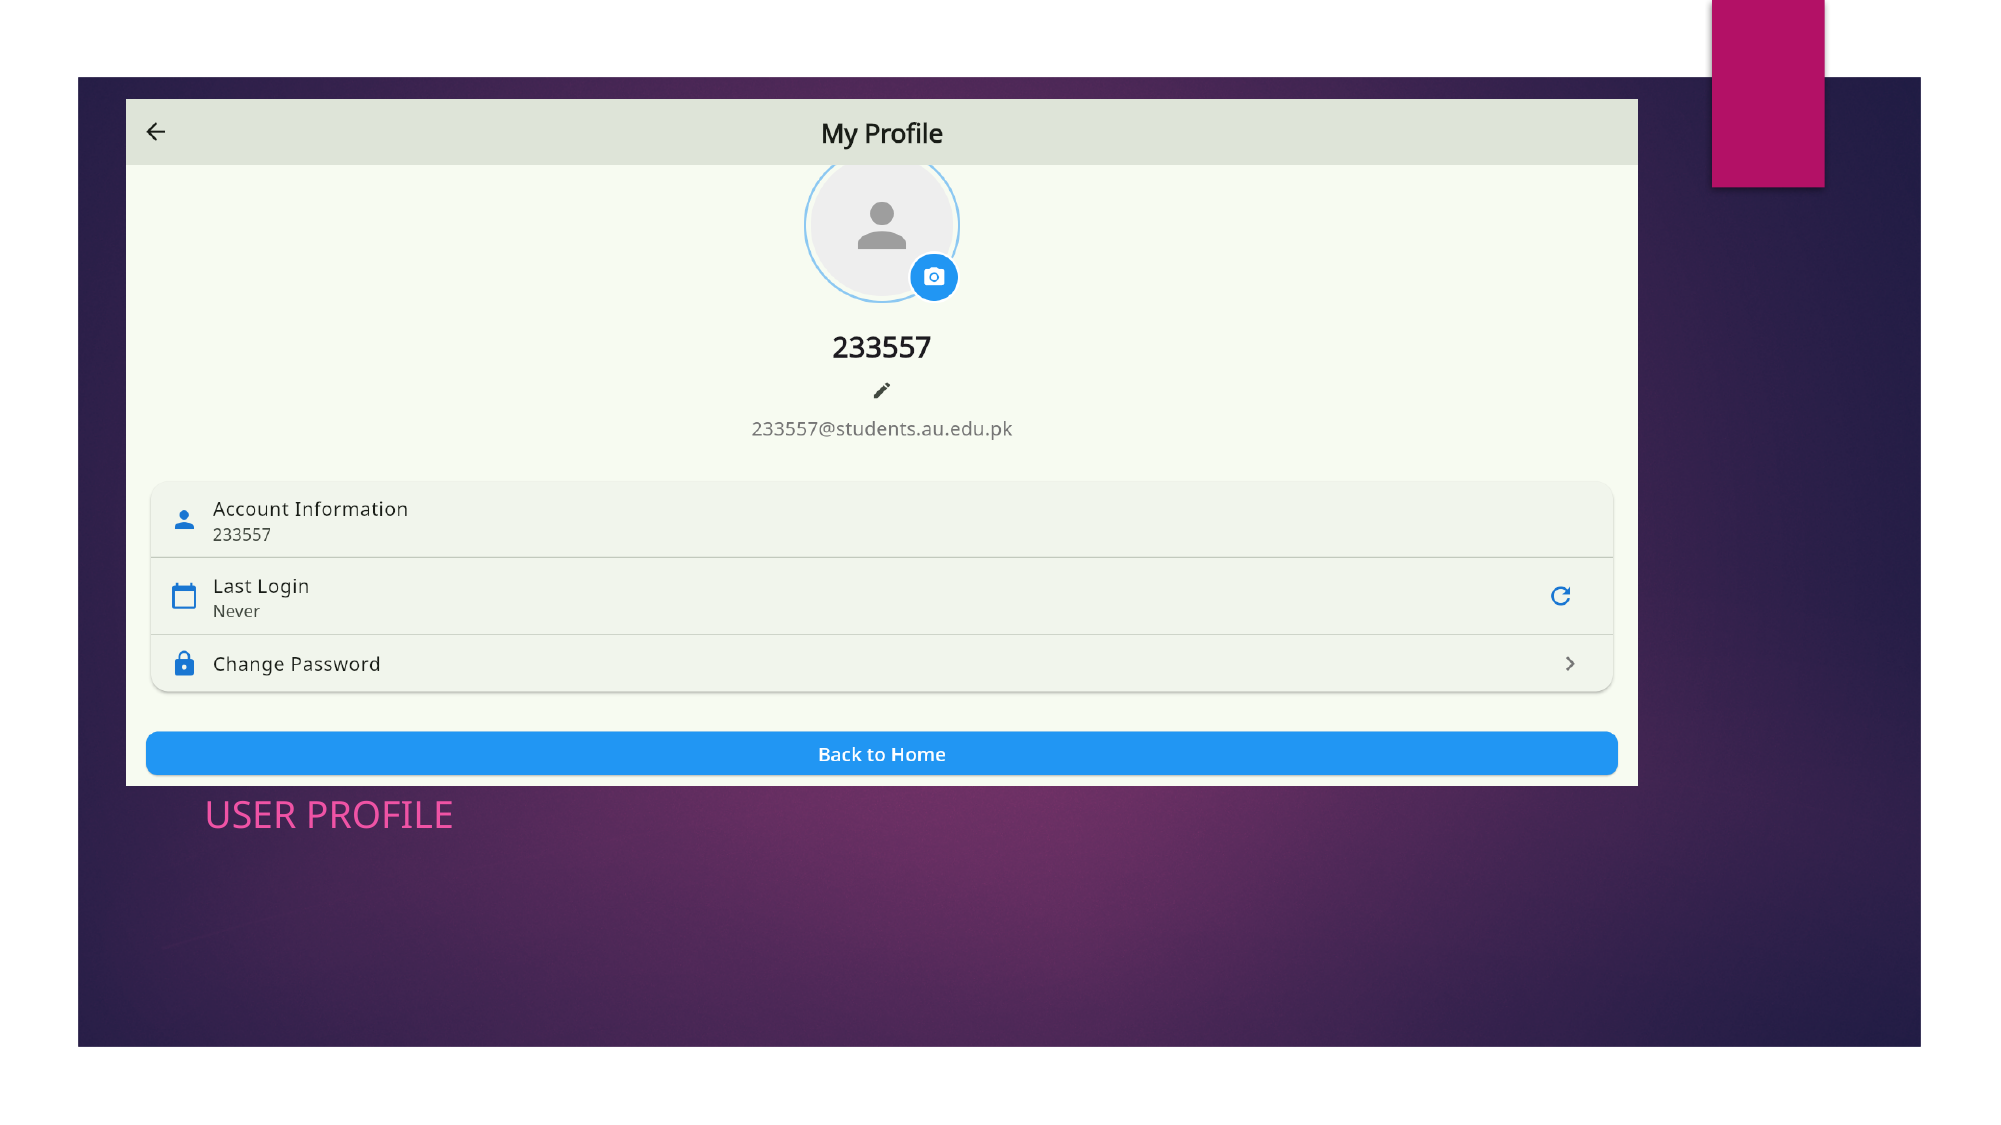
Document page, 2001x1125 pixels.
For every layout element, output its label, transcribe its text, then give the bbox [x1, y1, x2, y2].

picture [126, 98, 1638, 786]
subtitle User Profile [189, 793, 1638, 925]
